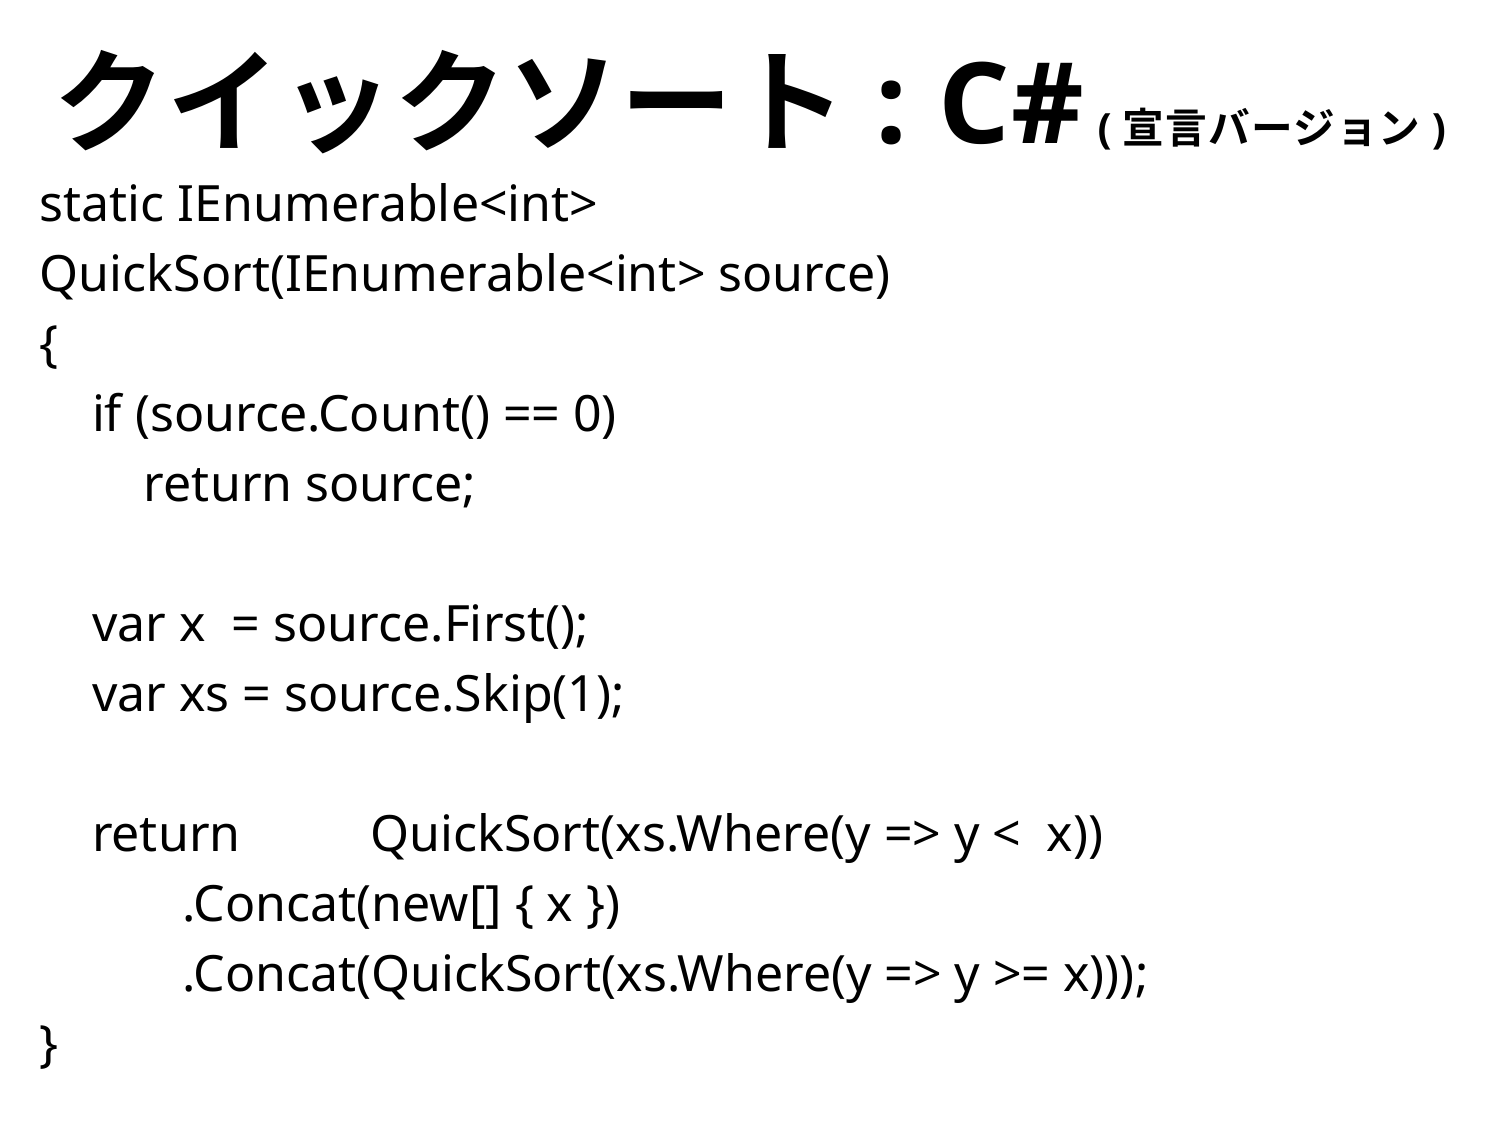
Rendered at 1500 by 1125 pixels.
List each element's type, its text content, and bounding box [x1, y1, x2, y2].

list static IEnumerable<int> QuickSort(IEnumerable<int> source) { if (source.Count() == 0) return source; var x = source.First(); var xs = source.Skip(1); return QuickSort(xs.Where(y => y < x)) .Concat(new[] { x }) .Concat(QuickSort(xs.Where(y => y >= x))); } [24, 164, 1491, 1125]
title クイックソート: C# (宣言バージョン) [23, 45, 1477, 153]
